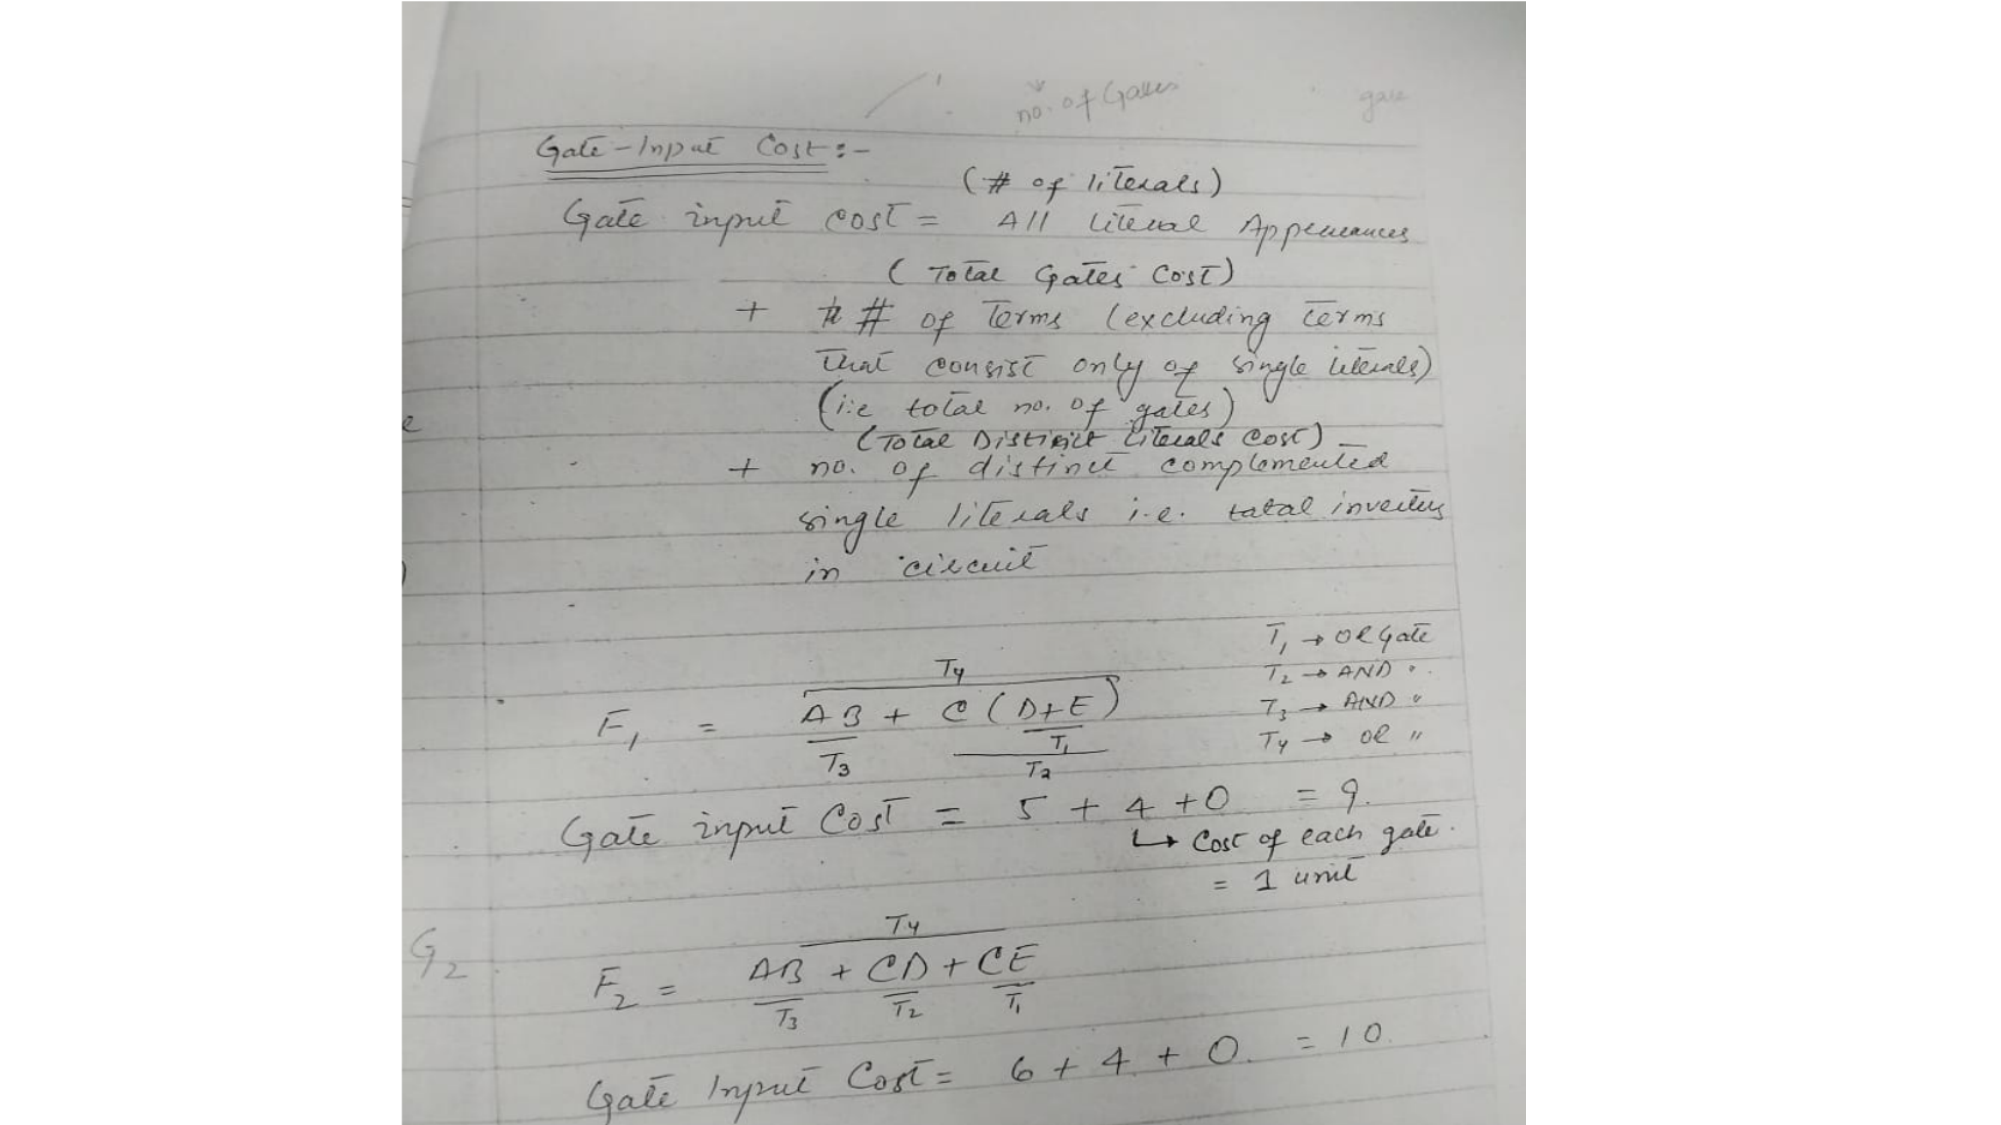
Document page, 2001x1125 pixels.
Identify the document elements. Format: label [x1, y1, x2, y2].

picture [323, 2, 1604, 1125]
